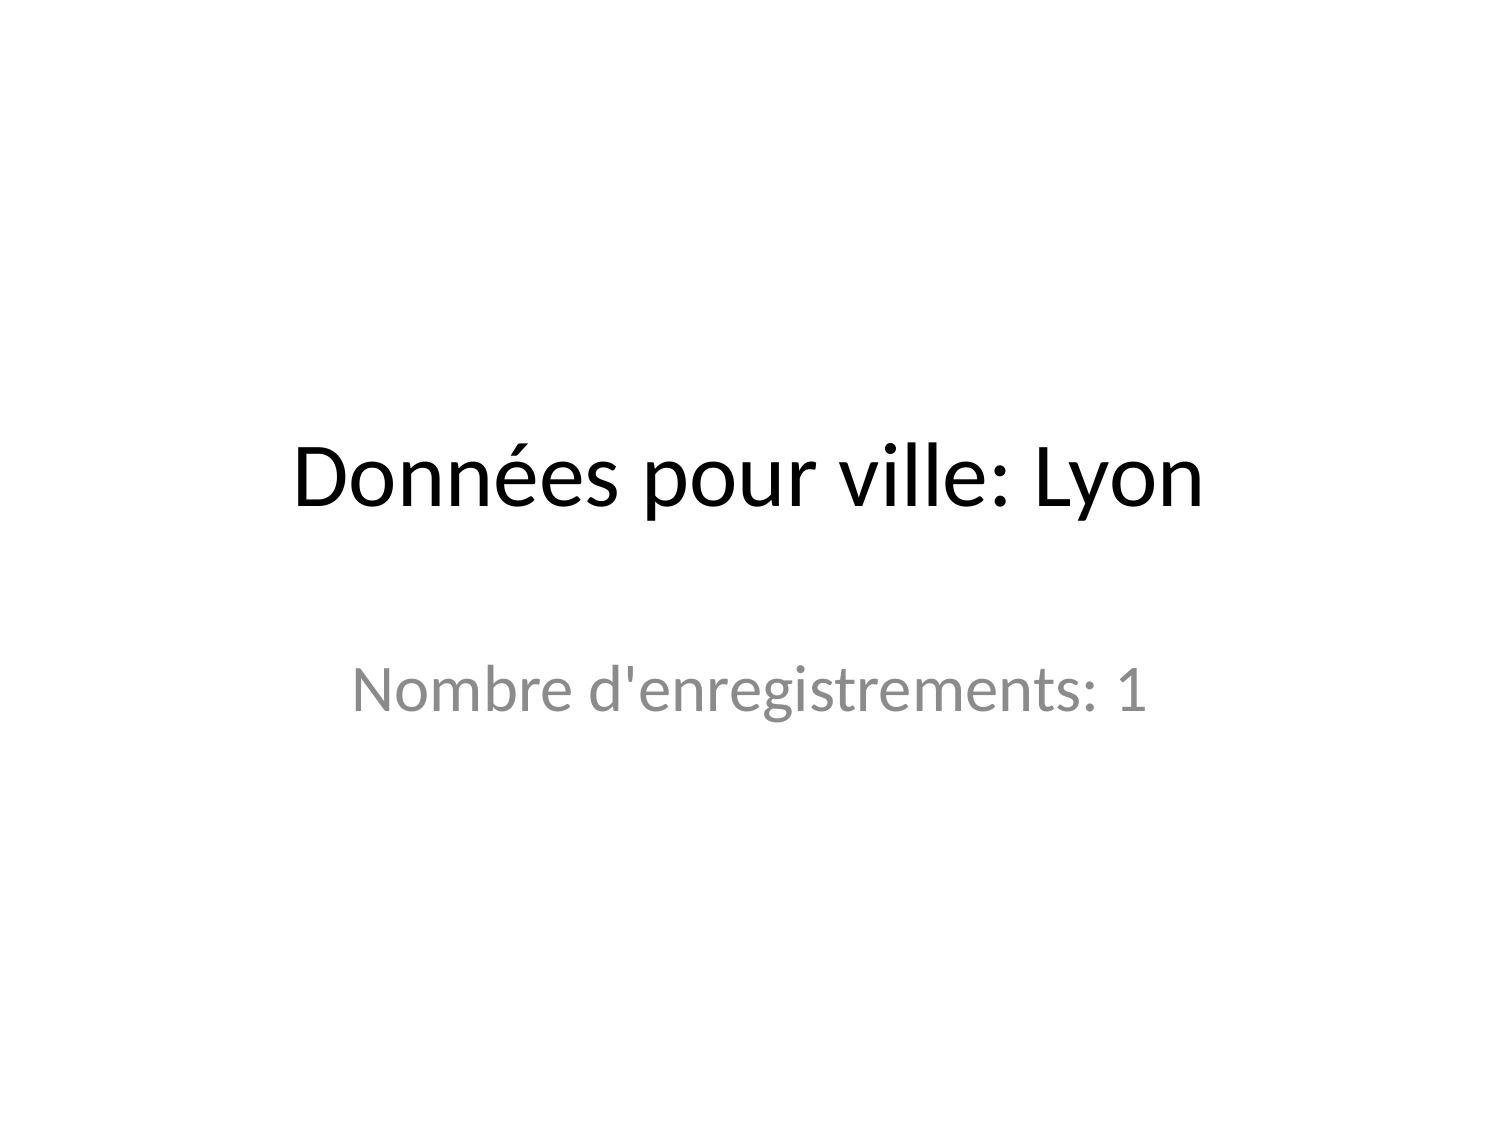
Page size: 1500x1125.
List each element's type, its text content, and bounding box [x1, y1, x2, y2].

subtitle Nombre d'enregistrements: 1 [225, 637, 1275, 925]
title Données pour ville: Lyon [112, 349, 1388, 591]
